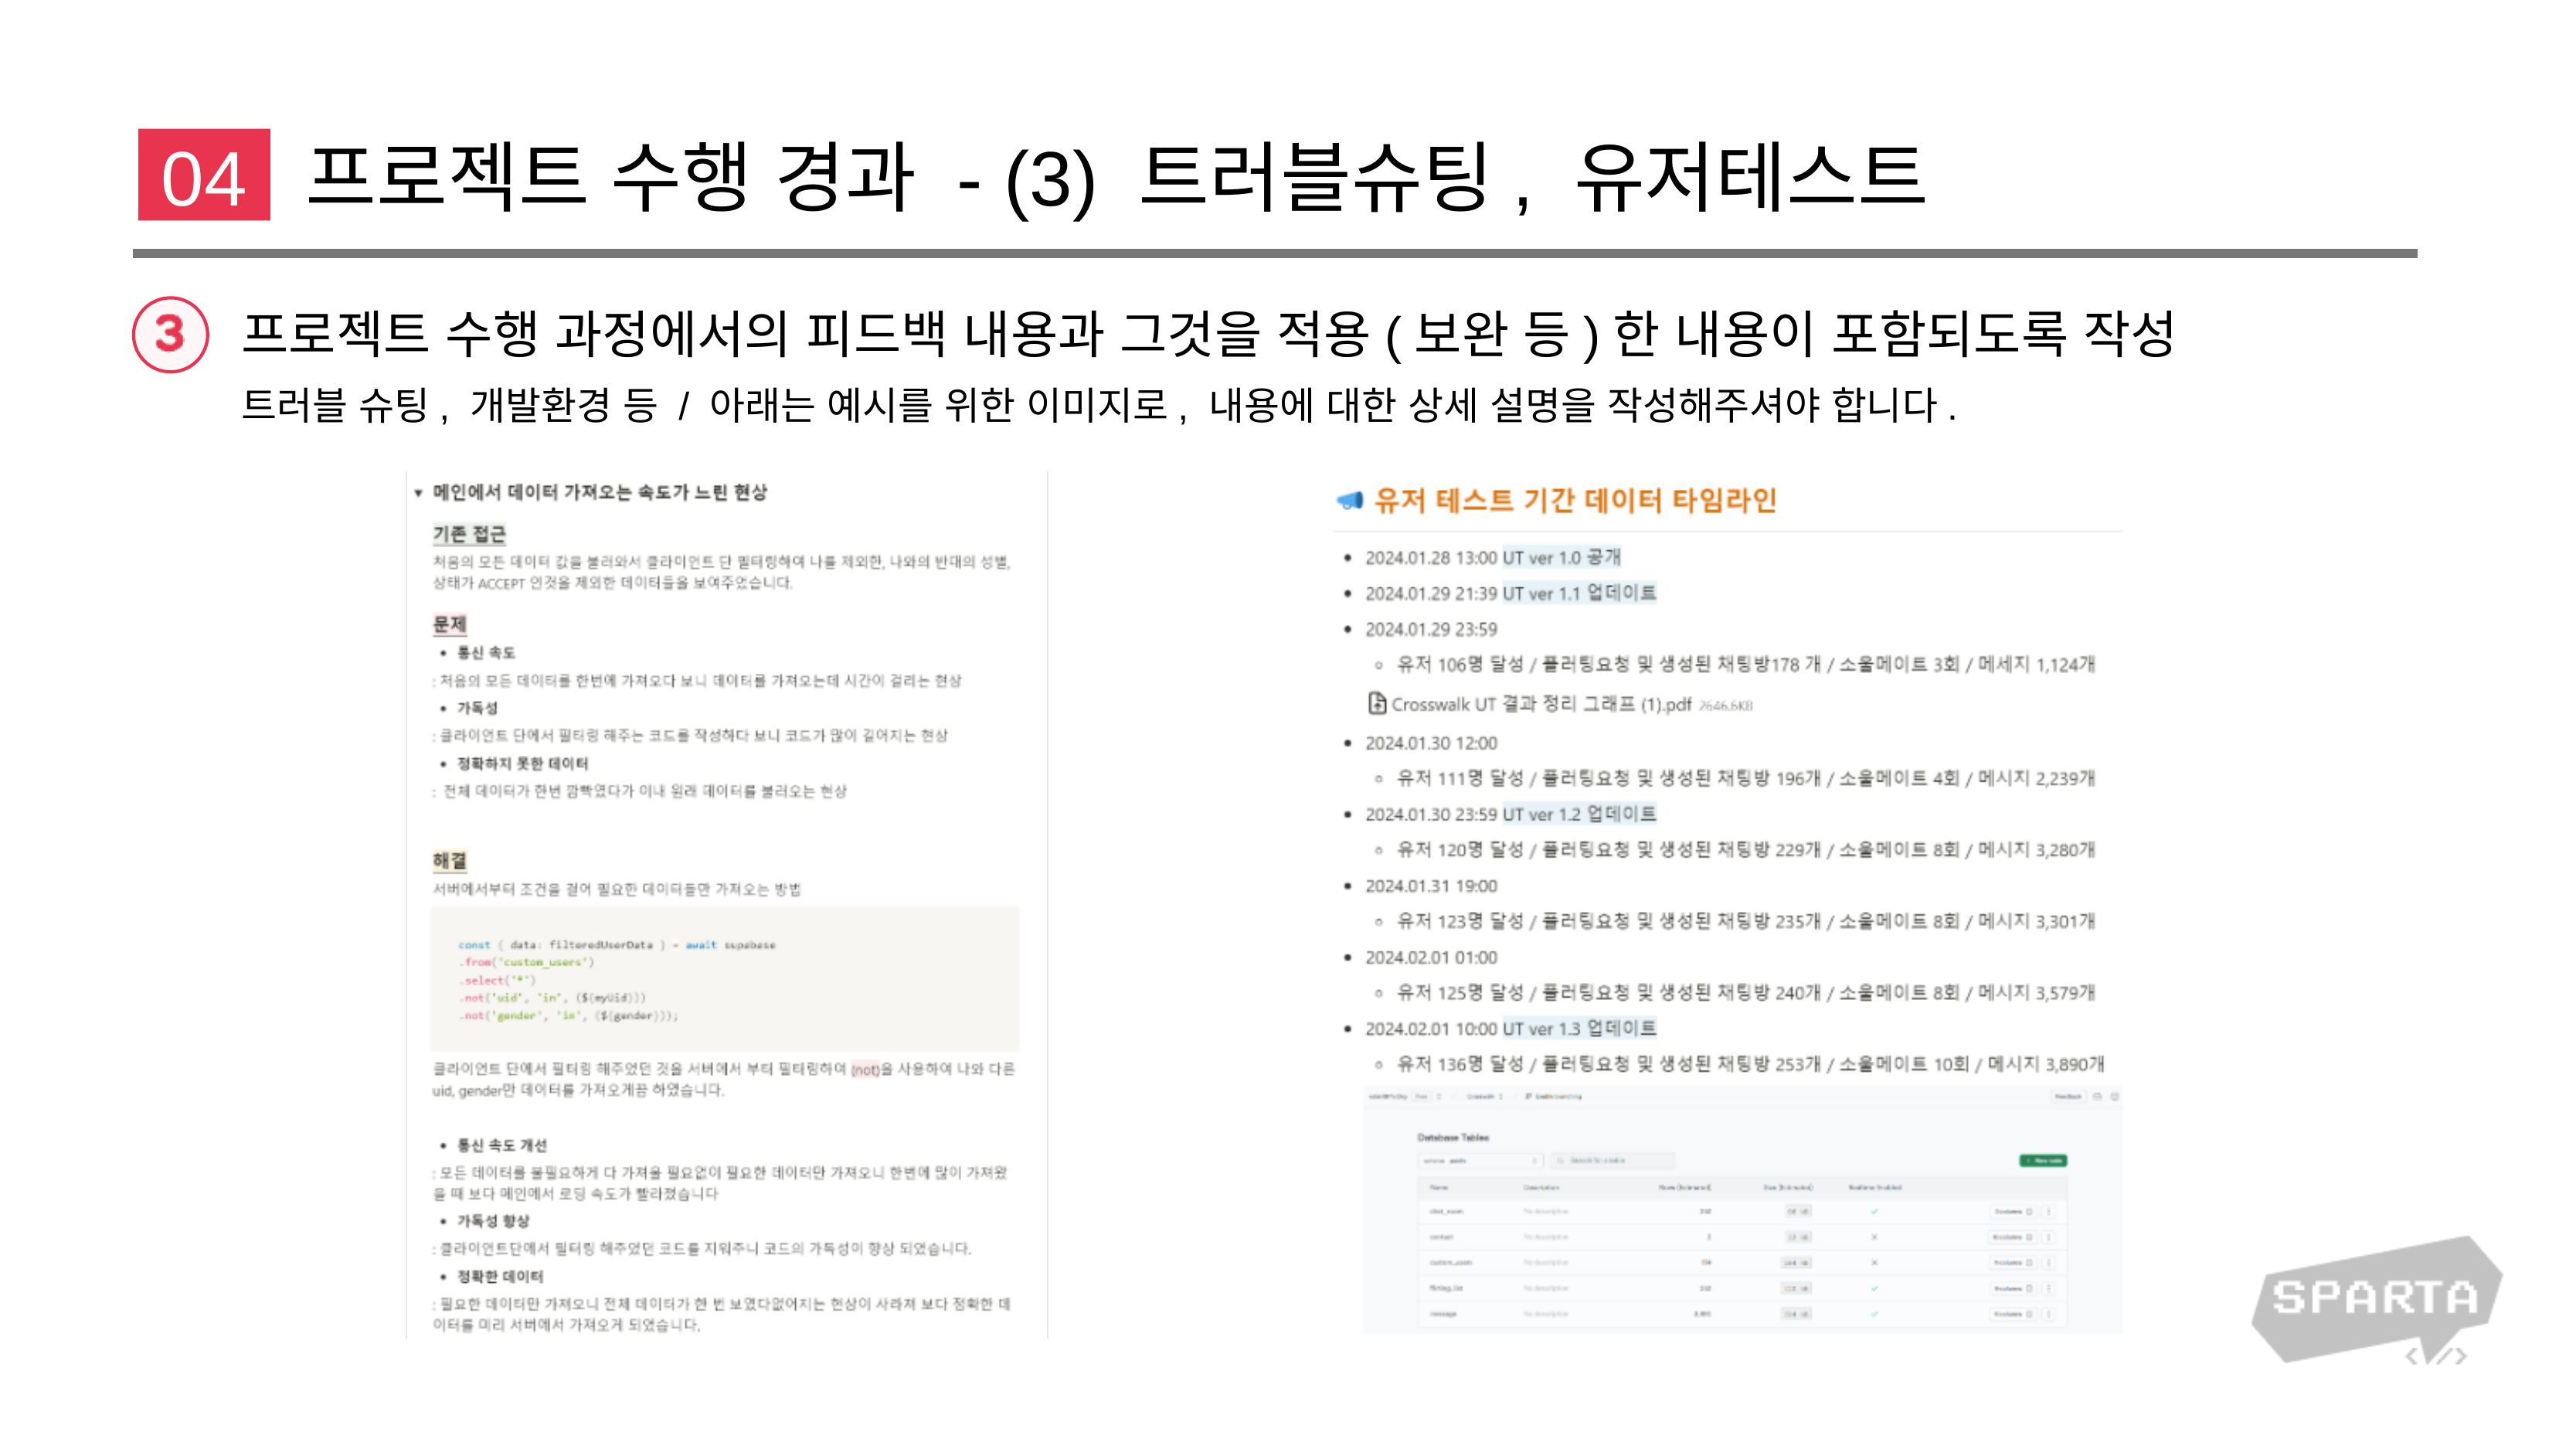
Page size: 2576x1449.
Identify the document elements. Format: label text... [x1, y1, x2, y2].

picture [305, 471, 1150, 1338]
text_box [133, 298, 208, 372]
text_box 프로젝트 수행 과정에서의 피드백 내용과 그것을 적용(보완 등)한 내용이 포함되도록 작성 [241, 286, 2435, 381]
picture [155, 314, 185, 353]
picture [2251, 1236, 2503, 1366]
text_box 프로젝트 수행 경과 - (3) 트러블슈팅, 유저테스트 [305, 116, 2444, 234]
picture [133, 249, 2418, 258]
text_box 04 [125, 128, 284, 247]
picture [1329, 471, 2143, 1345]
text_box 트러블 슈팅, 개발환경 등 / 아래는 예시를 위한 이미지로, 내용에 대한 상세 설명을 작성해주셔야 합니다. [241, 381, 2419, 441]
